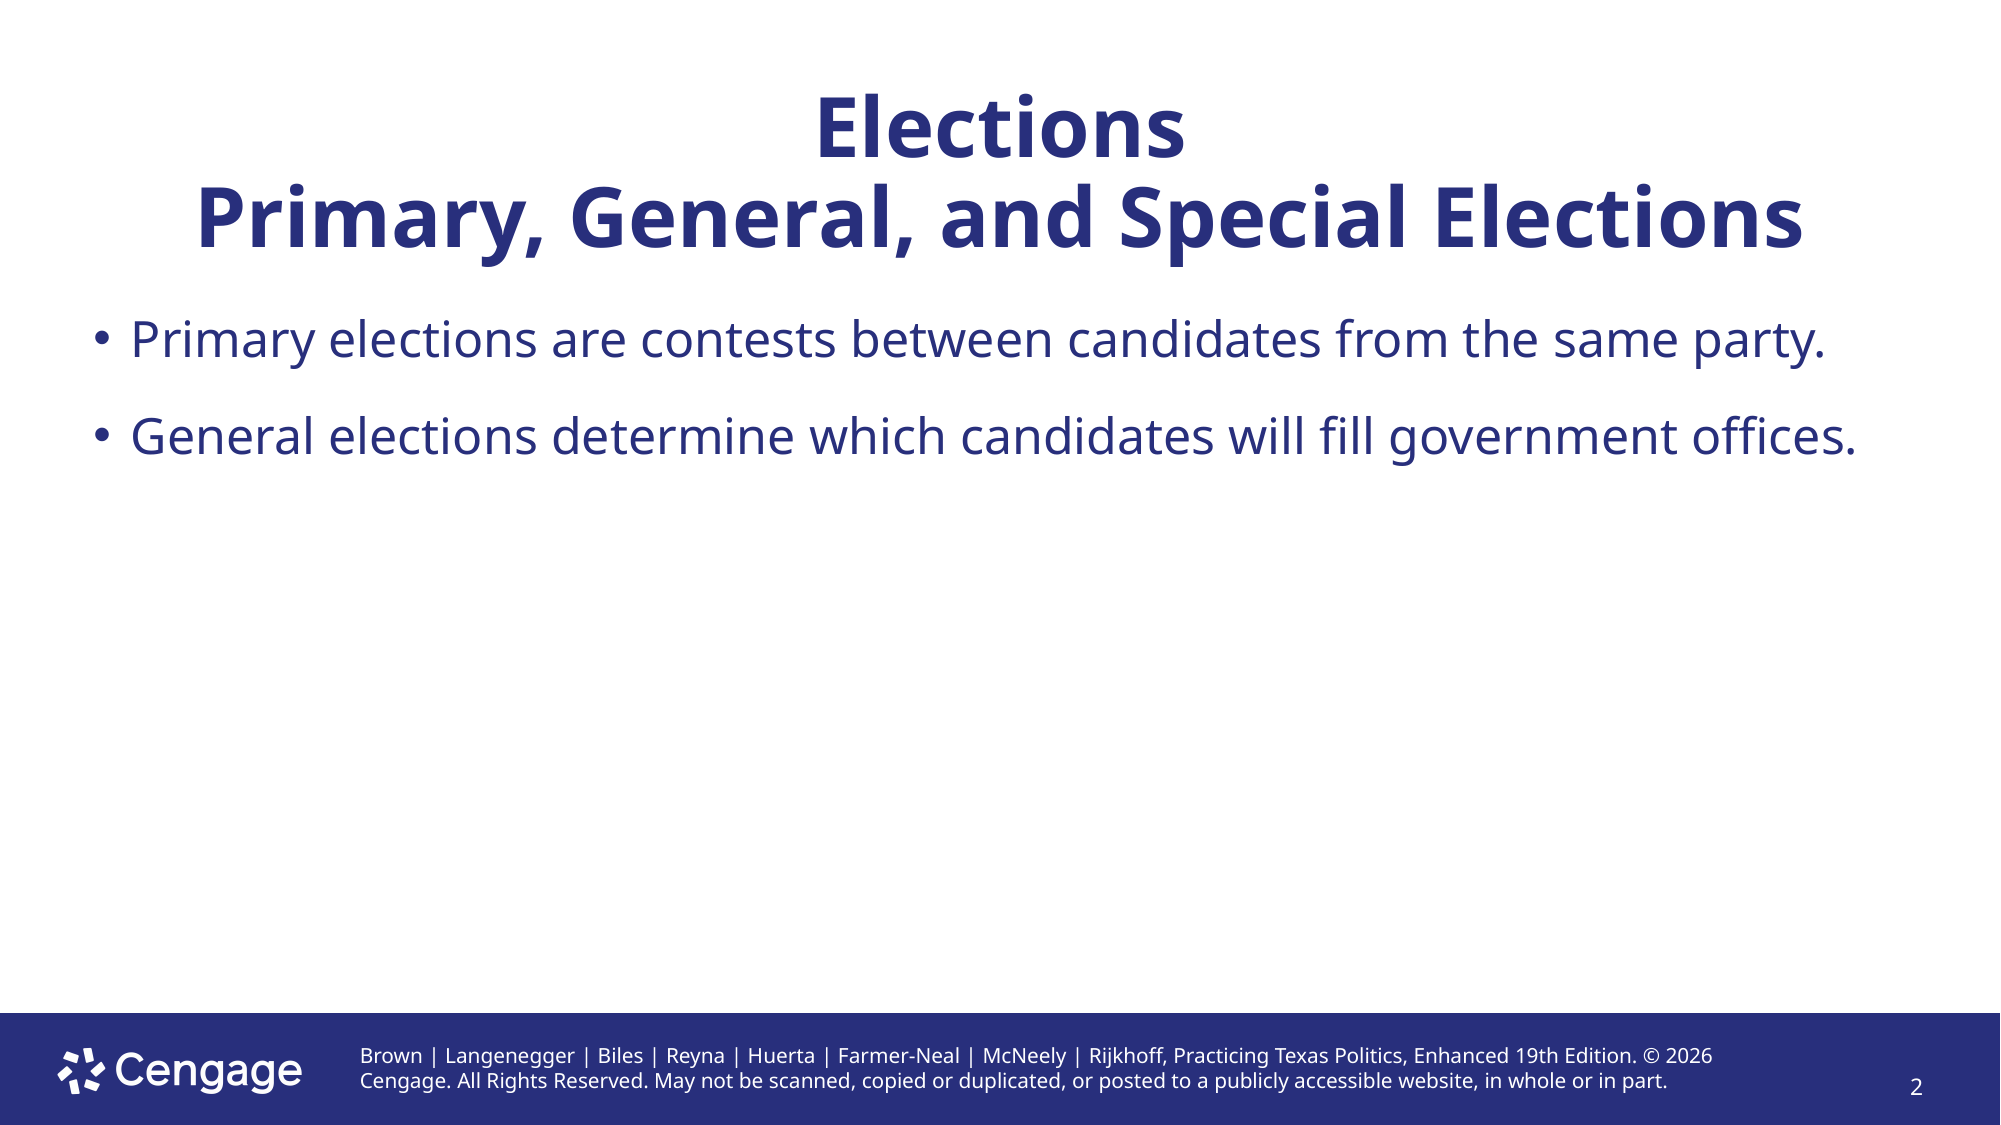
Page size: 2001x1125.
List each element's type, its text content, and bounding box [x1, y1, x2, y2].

picture [30, 1020, 329, 1122]
title Elections Primary, General, and Special Elections [78, 77, 1923, 278]
list Primary elections are contests between candidates from the same party. General elections determine which candidates will fill government offices. [78, 299, 1923, 1014]
